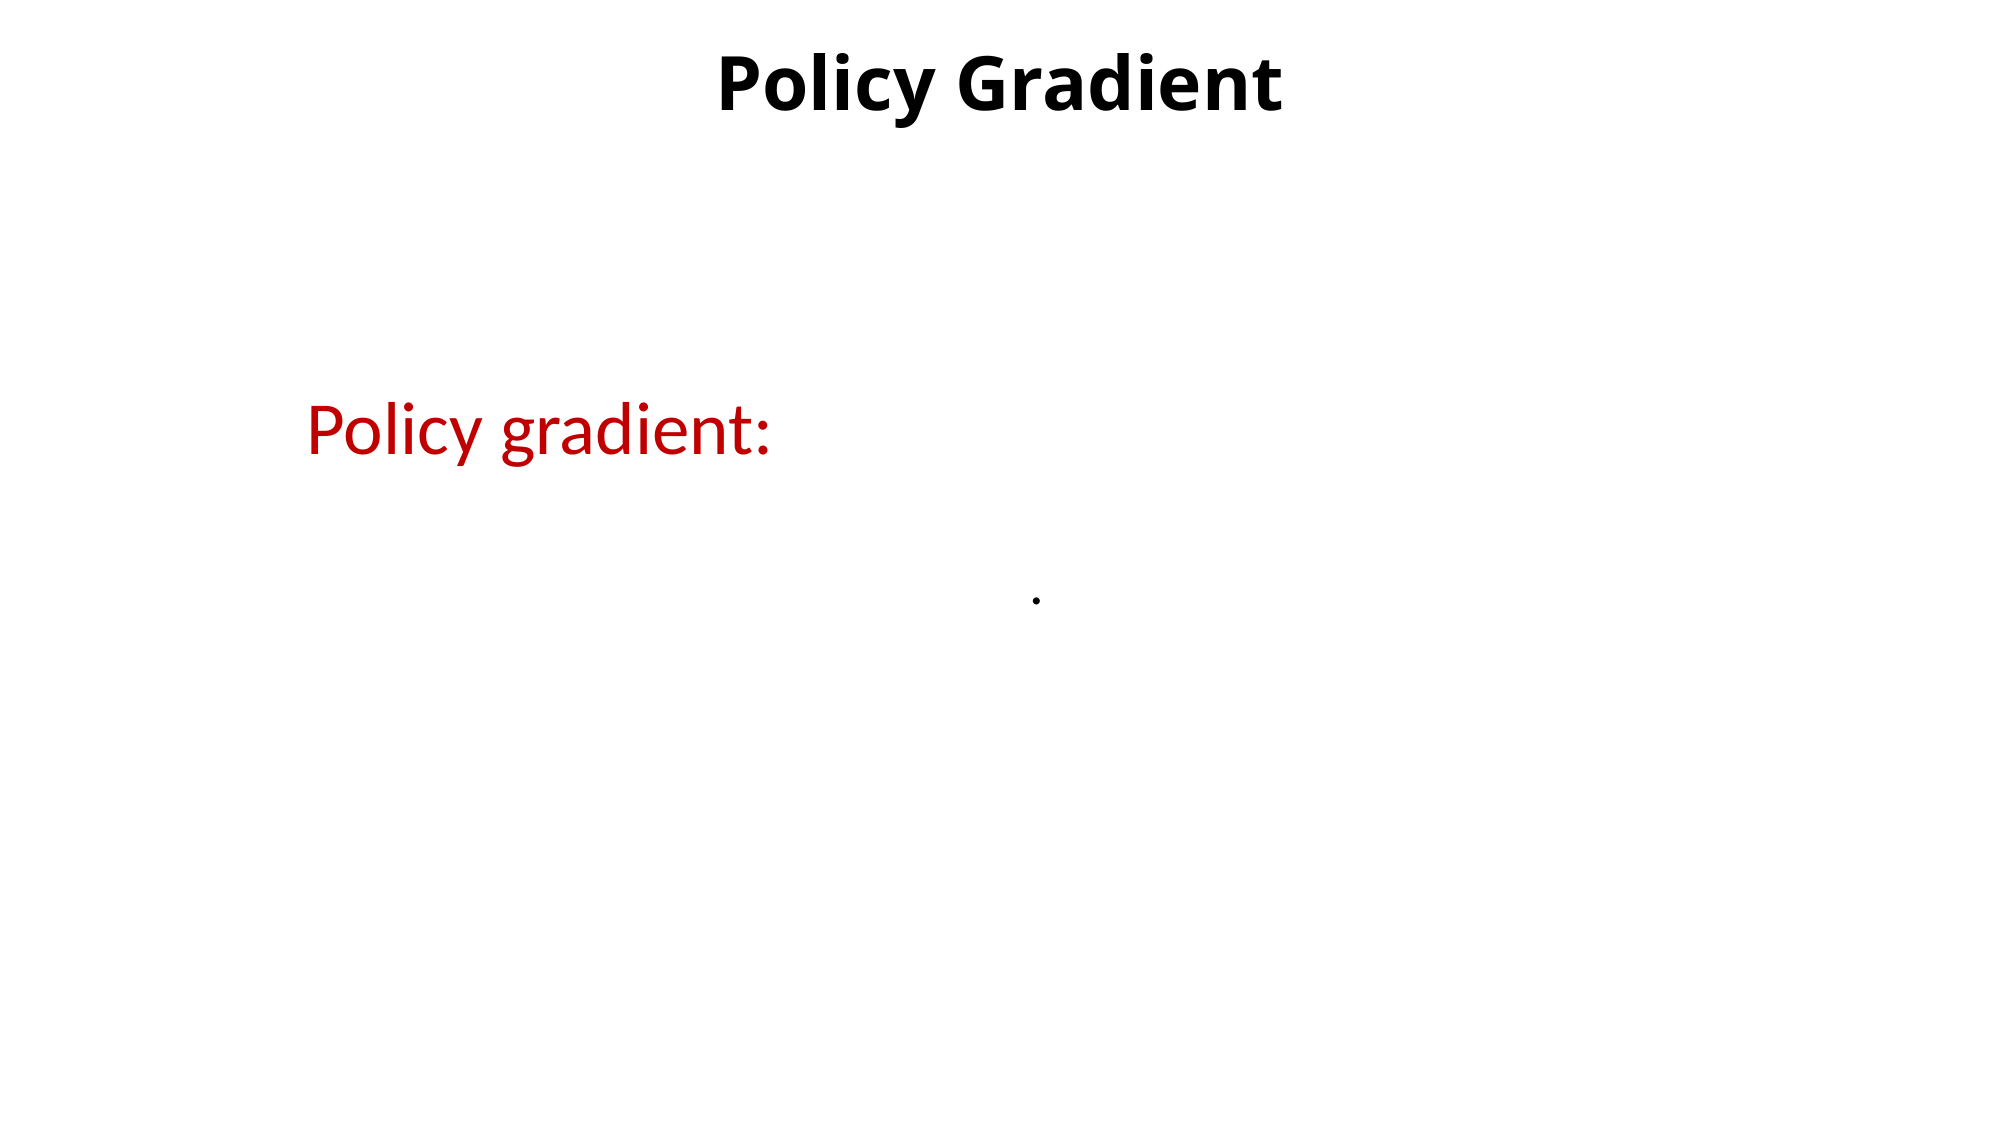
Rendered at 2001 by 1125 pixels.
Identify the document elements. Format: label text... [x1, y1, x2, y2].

title Policy Gradient [0, 1, 2000, 172]
